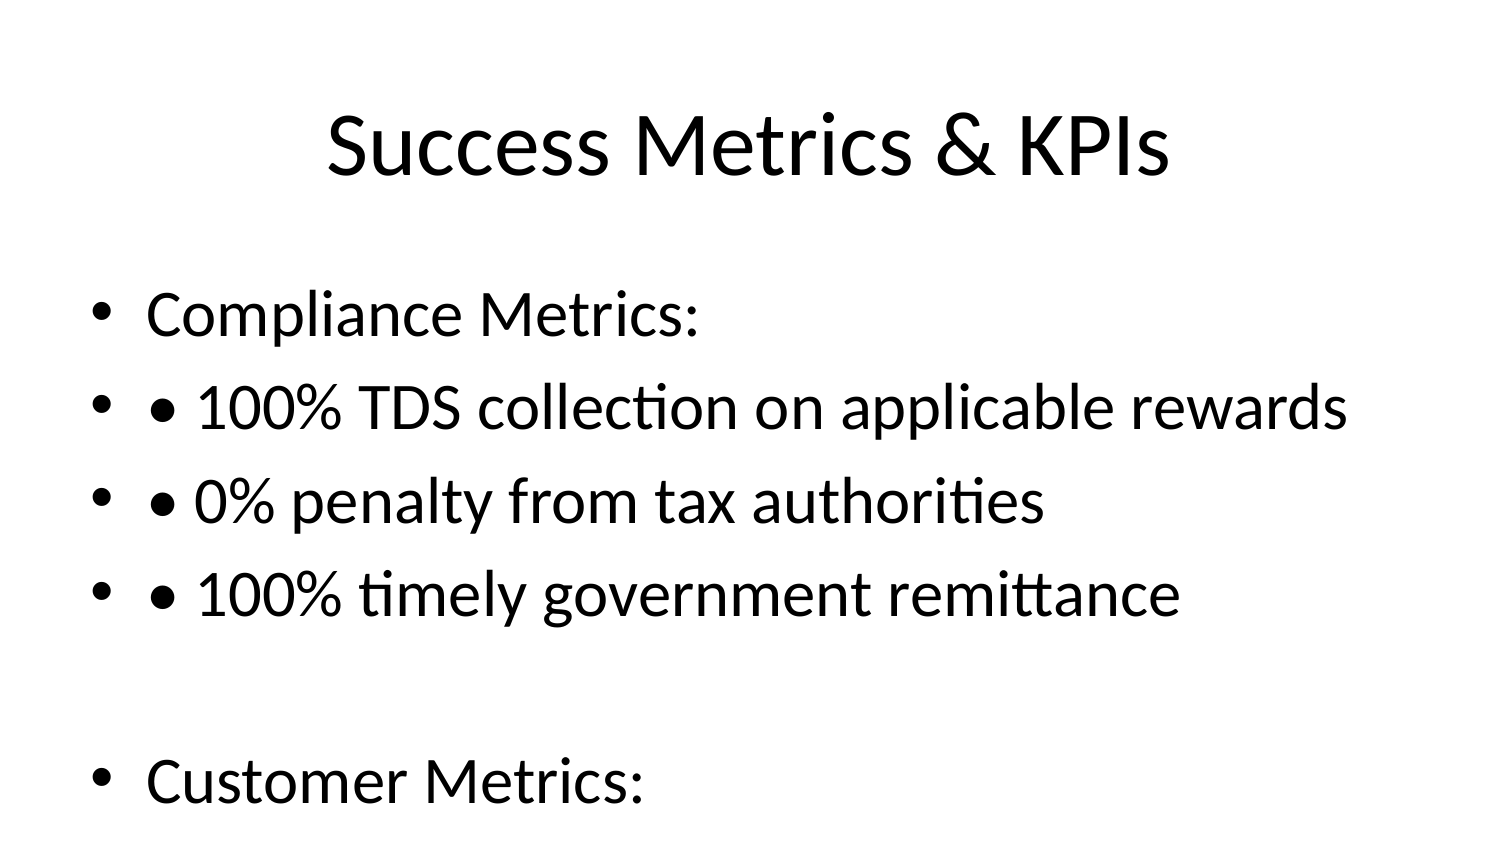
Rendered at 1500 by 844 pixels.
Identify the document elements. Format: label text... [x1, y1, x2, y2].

list Compliance Metrics: • 100% TDS collection on applicable rewards • 0% penalty from tax authorities • 100% timely government remittance Customer Metrics: • <5% increase in support queries • >90% customer satisfaction maintained • <2% churn in high-value segment Operational Metrics: • 100% automated calculations • <1% manual interventions • 99.9% system uptime [75, 262, 1425, 844]
title Success Metrics & KPIs [75, 45, 1425, 233]
